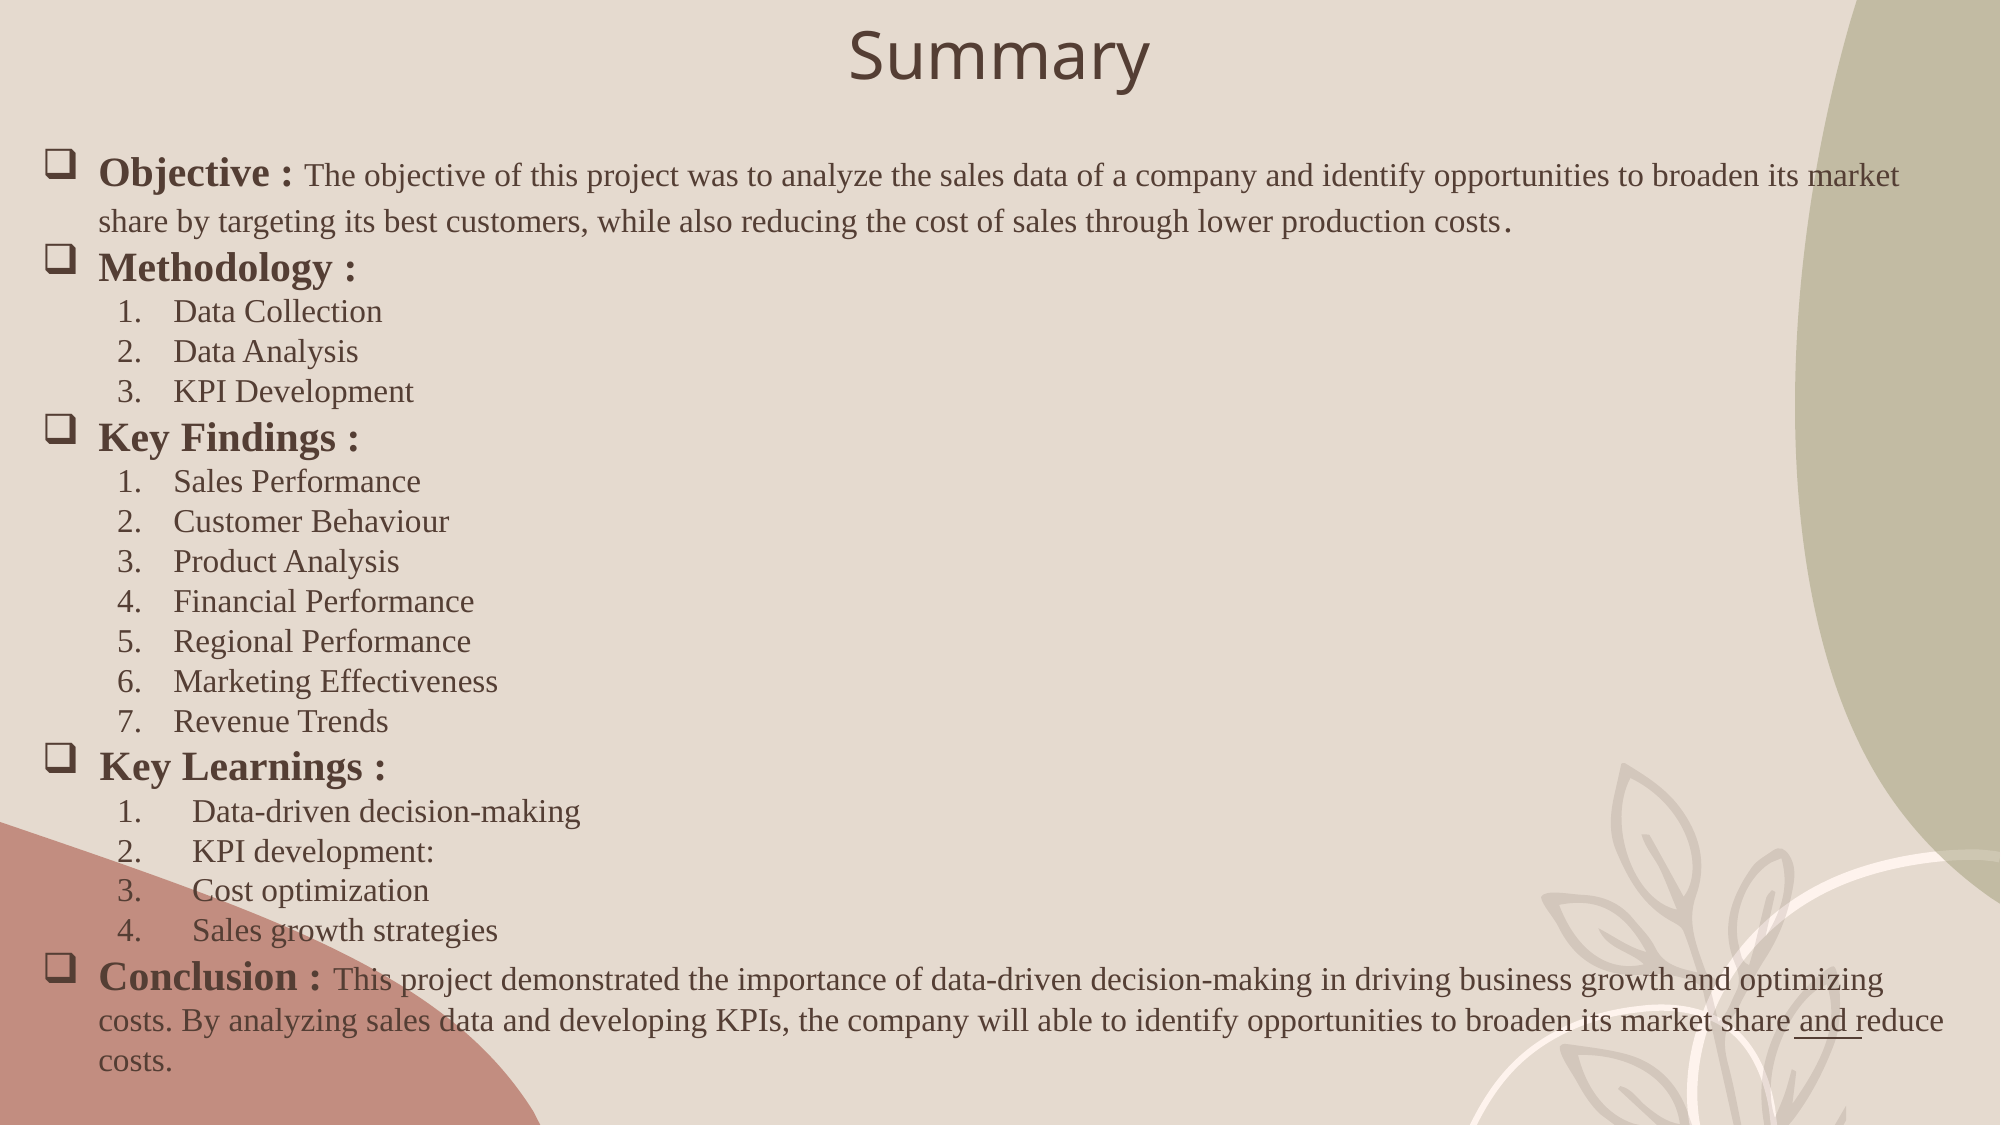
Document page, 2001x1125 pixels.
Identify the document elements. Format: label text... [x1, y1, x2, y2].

title Summary [382, 0, 1618, 102]
text_box Objective : The objective of this project was to analyze the sales data of a company and identify opportunities to broaden its market share by targeting its best customers, while also reducing the cost of sales through lower production costs. Methodology : Data Collection Data Analysis KPI Development Key Findings : Sales Performance Customer Behaviour Product Analysis Financial Performance Regional Performance Marketing Effectiveness Revenue Trends Key Learnings : Data-driven decision-making KPI development: Cost optimization Sales growth strategies Conclusion : This project demonstrated the importance of data-driven decision-making in driving business growth and optimizing costs. By analyzing sales data and developing KPIs, the company will able to identify opportunities to broaden its market share and reduce costs. [27, 137, 1968, 1125]
